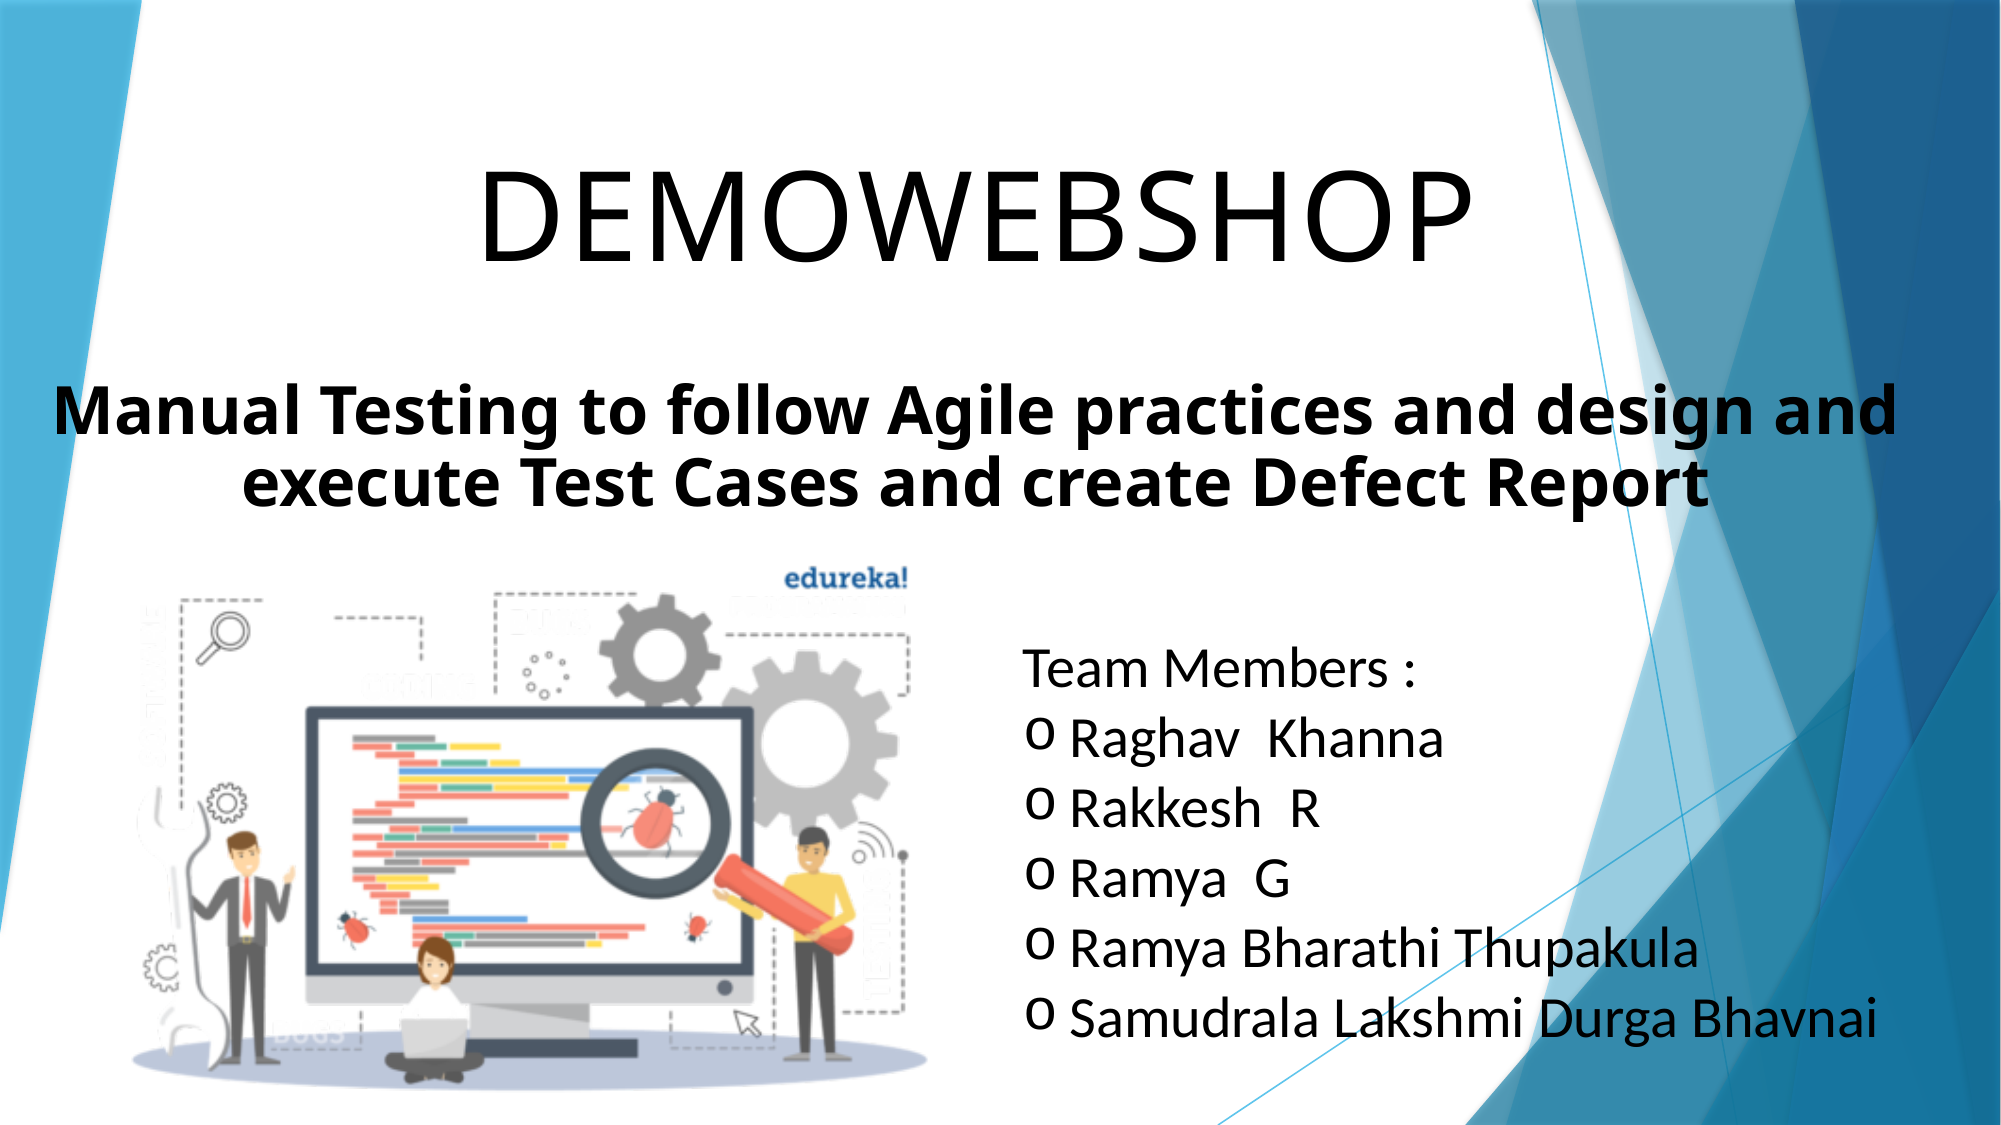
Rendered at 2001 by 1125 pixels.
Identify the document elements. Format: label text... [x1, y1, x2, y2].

picture [32, 560, 1029, 1123]
text_box Manual Testing to follow Agile practices and design and execute Test Cases and create Defect Report [32, 369, 1921, 445]
text_box Team Members : Raghav Khanna Rakkesh R Ramya G Ramya Bharathi Thupakula Samudrala Lakshmi Durga Bhavnai [1034, 622, 1894, 1057]
text_box DemoWebshop [53, 44, 1899, 369]
